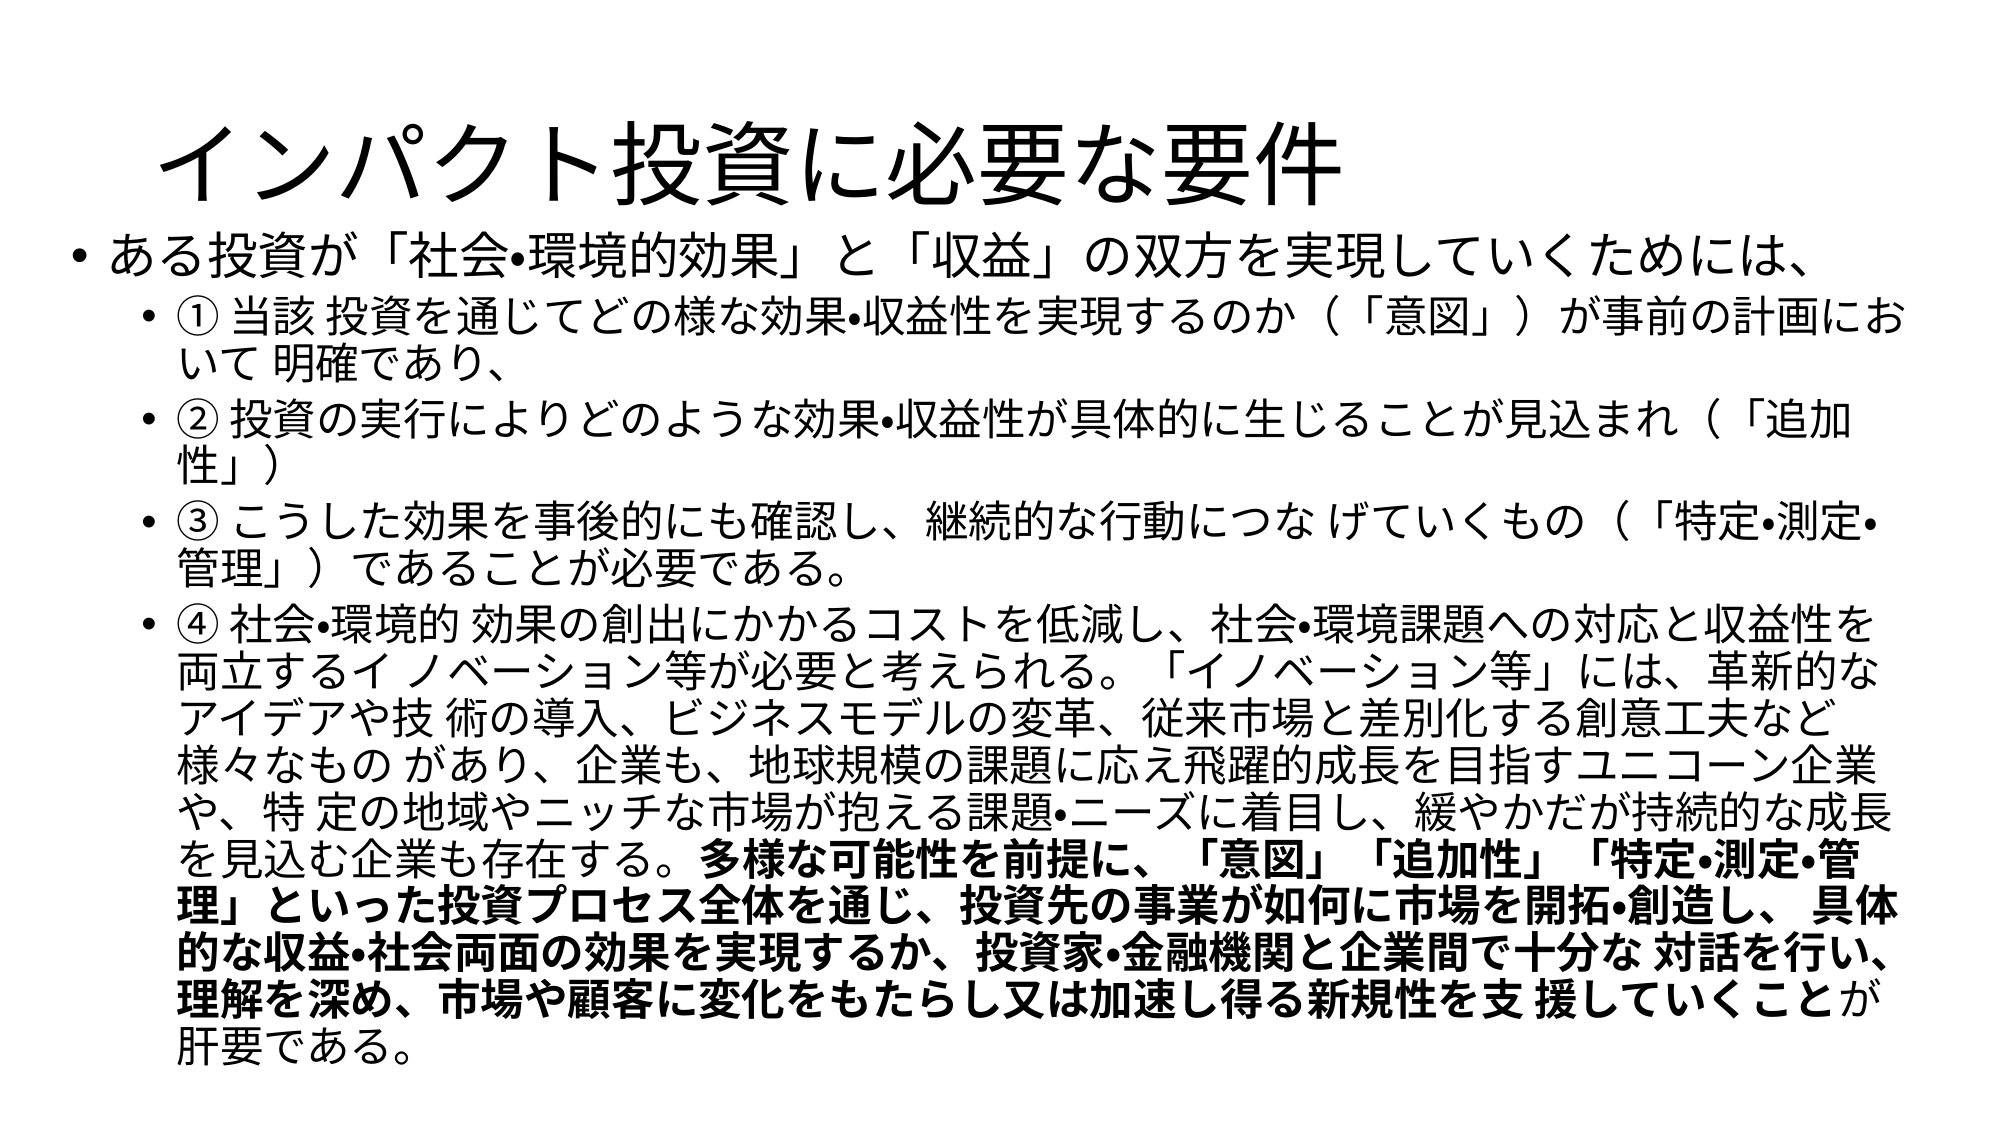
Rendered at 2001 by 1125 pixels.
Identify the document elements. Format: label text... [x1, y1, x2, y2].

title インパクト投資に必要な要件 [137, 59, 1863, 223]
list ある投資が「社会・環境的効果」と「収益」の双方を実現していくためには、 ①当該 投資を通じてどの様な効果・収益性を実現するのか（「意図」）が事前の計画において 明確であり、 ②投資の実行によりどのような効果・収益性が具体的に生じることが見込まれ（「追加性」） ③こうした効果を事後的にも確認し、継続的な行動につな げていくもの（「特定・測定・管理」）であることが必要である。 ④社会・環境的 効果の創出にかかるコストを低減し、社会・環境課題への対応と収益性を両立するイ ノベーション等が必要と考えられる。「イノベーション等」には、革新的なアイデアや技 術の導入、ビジネスモデルの変革、従来市場と差別化する創意工夫など様々なもの があり、企業も、地球規模の課題に応え飛躍的成長を目指すユニコーン企業や、特 定の地域やニッチな市場が抱える課題・ニーズに着目し、緩やかだが持続的な成長 を見込む企業も存在する。多様な可能性を前提に、「意図」「追加性」「特定・測定・管 理」といった投資プロセス全体を通じ、投資先の事業が如何に市場を開拓・創造し、 具体的な収益・社会両面の効果を実現するか、投資家・金融機関と企業間で十分な 対話を行い、理解を深め、市場や顧客に変化をもたらし又は加速し得る新規性を支 援していくことが肝要である。 [55, 223, 1923, 1086]
